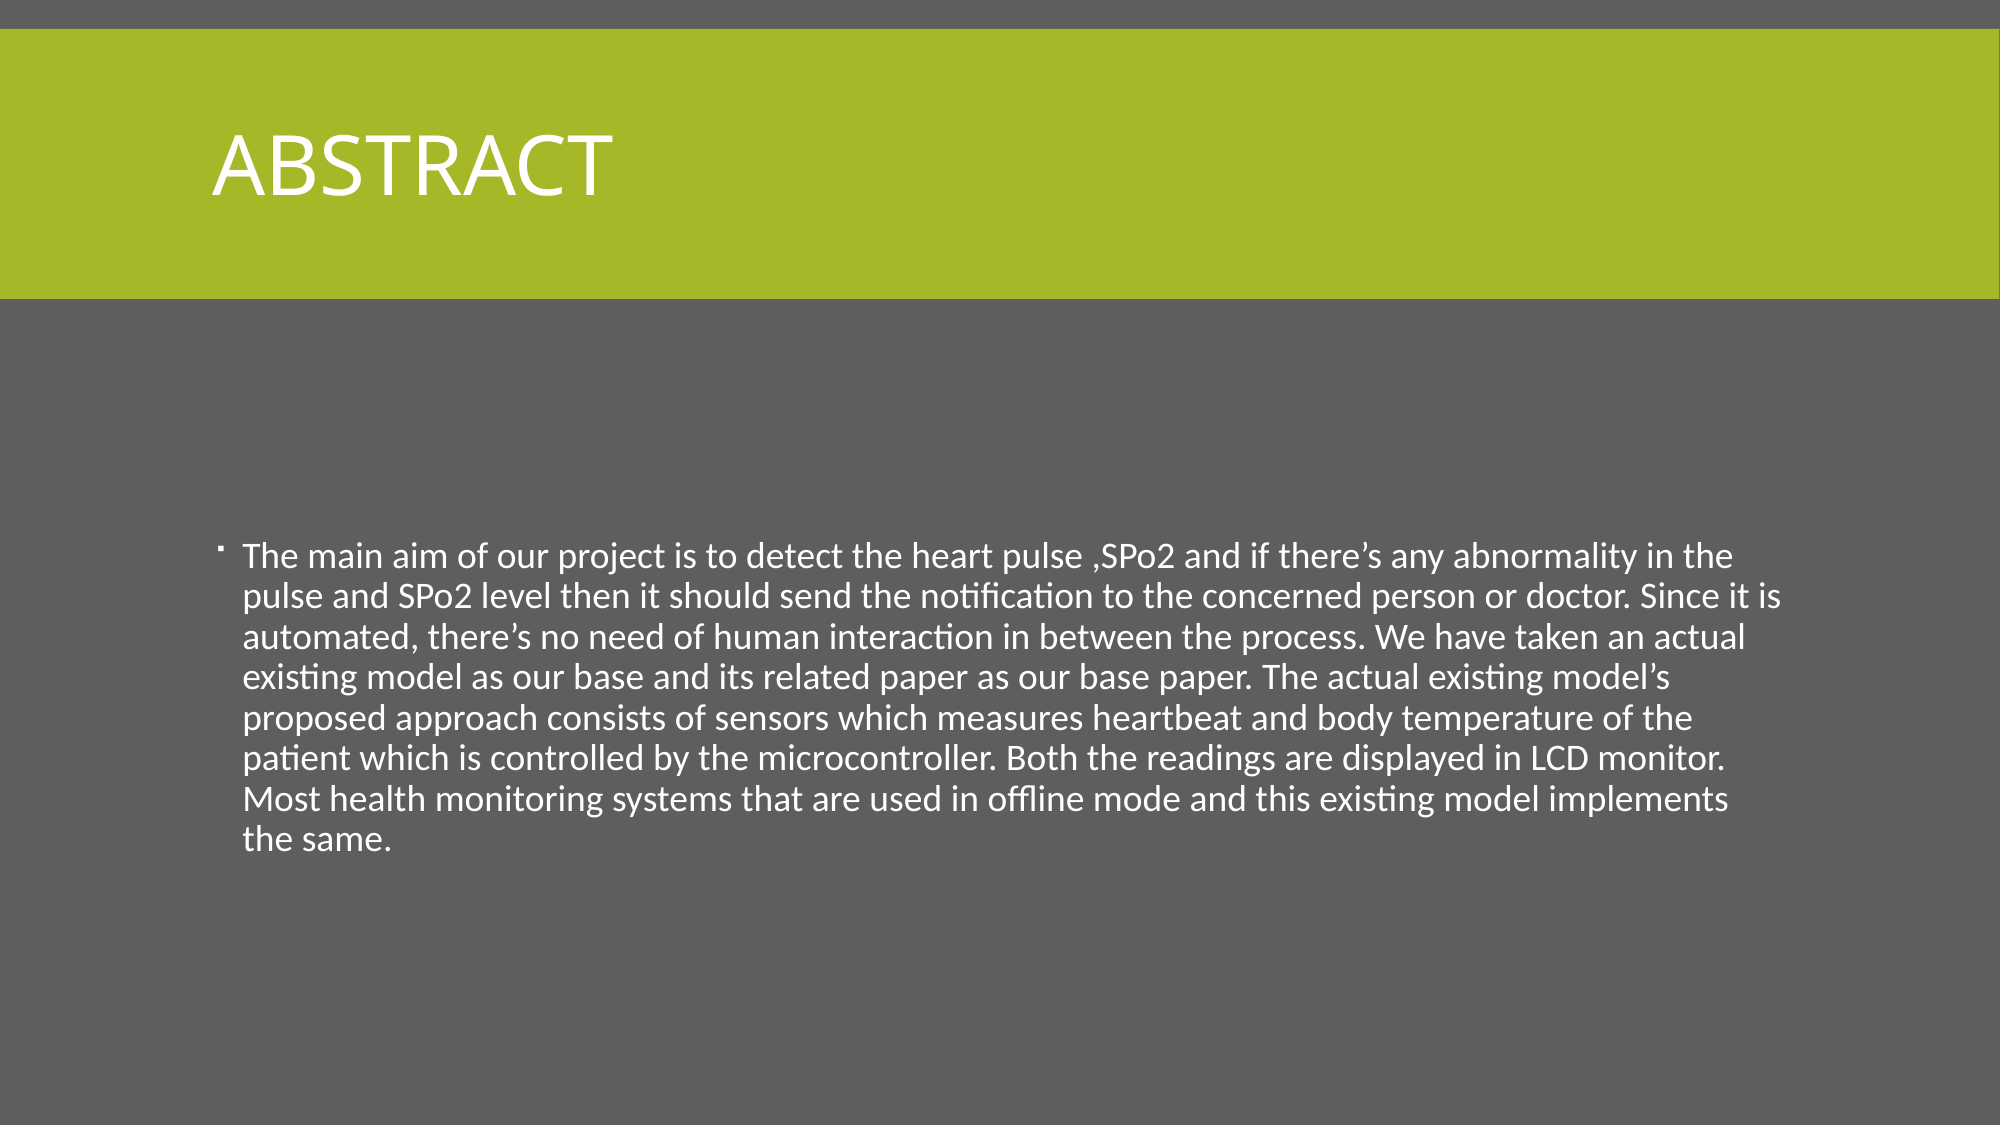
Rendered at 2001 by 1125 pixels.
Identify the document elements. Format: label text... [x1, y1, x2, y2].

list The main aim of our project is to detect the heart pulse ,SPo2 and if there’s any abnormality in the pulse and SPo2 level then it should send the notification to the concerned person or doctor. Since it is automated, there’s no need of human interaction in between the process. We have taken an actual existing model as our base and its related paper as our base paper. The actual existing model’s proposed approach consists of sensors which measures heartbeat and body temperature of the patient which is controlled by the microcontroller. Both the readings are displayed in LCD monitor. Most health monitoring systems that are used in offline mode and this existing model implements the same. [197, 528, 1803, 869]
title Abstract [197, 46, 1803, 295]
